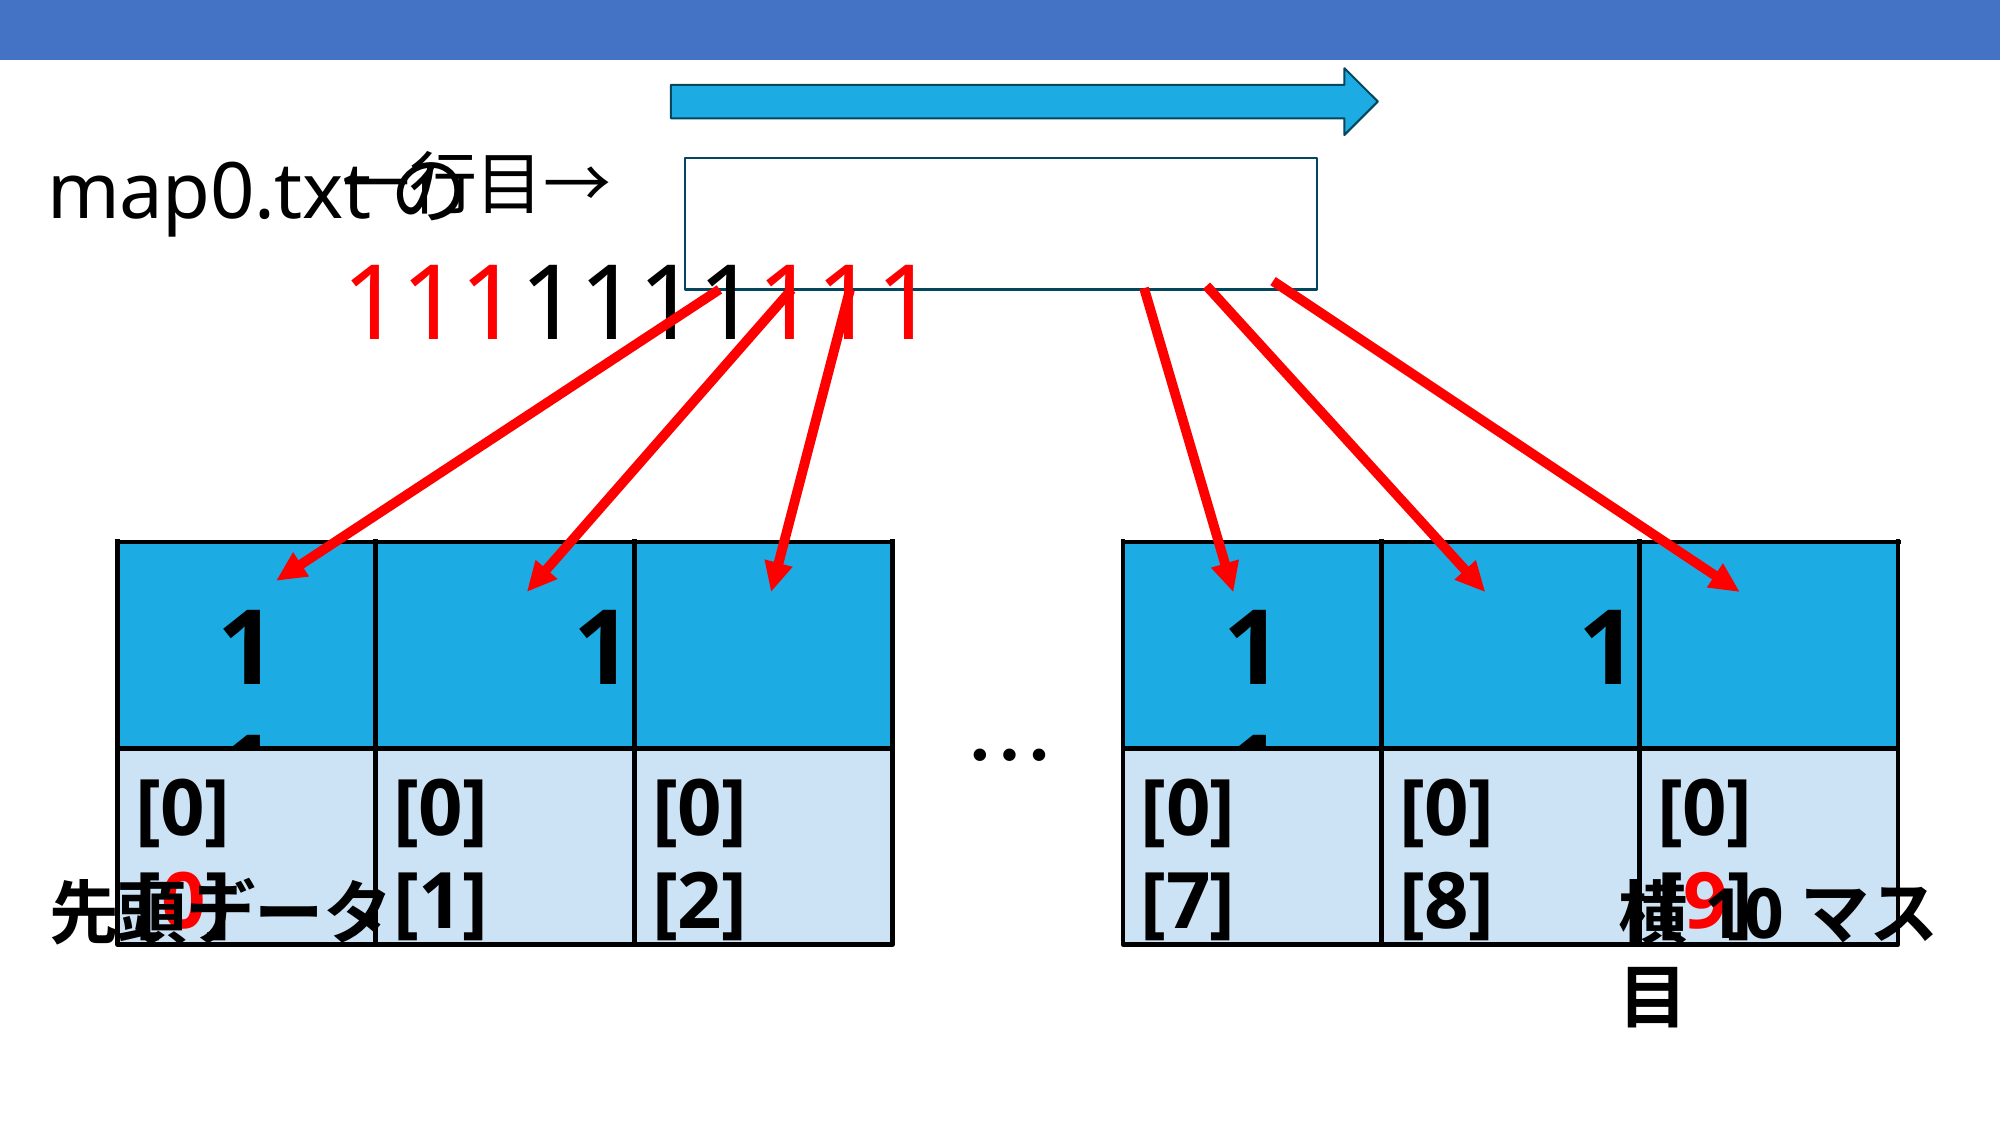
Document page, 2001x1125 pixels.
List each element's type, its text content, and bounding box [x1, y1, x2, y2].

text_box map0.txtの [45, 138, 340, 235]
text_box 先頭データ [47, 867, 400, 953]
text_box 横10マス目 [1616, 867, 1978, 1036]
text_box [0] [1] [400, 868, 634, 945]
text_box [112, 157, 1318, 868]
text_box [669, 67, 1379, 137]
text_box [1318, 305, 1667, 537]
text_box [0] [8] [1381, 868, 1616, 945]
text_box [1118, 537, 1903, 868]
text_box [0] [7] [1122, 868, 1381, 945]
text_box [0] [2] [634, 868, 893, 945]
title 一行目→ 1111111111 [340, 93, 1286, 157]
